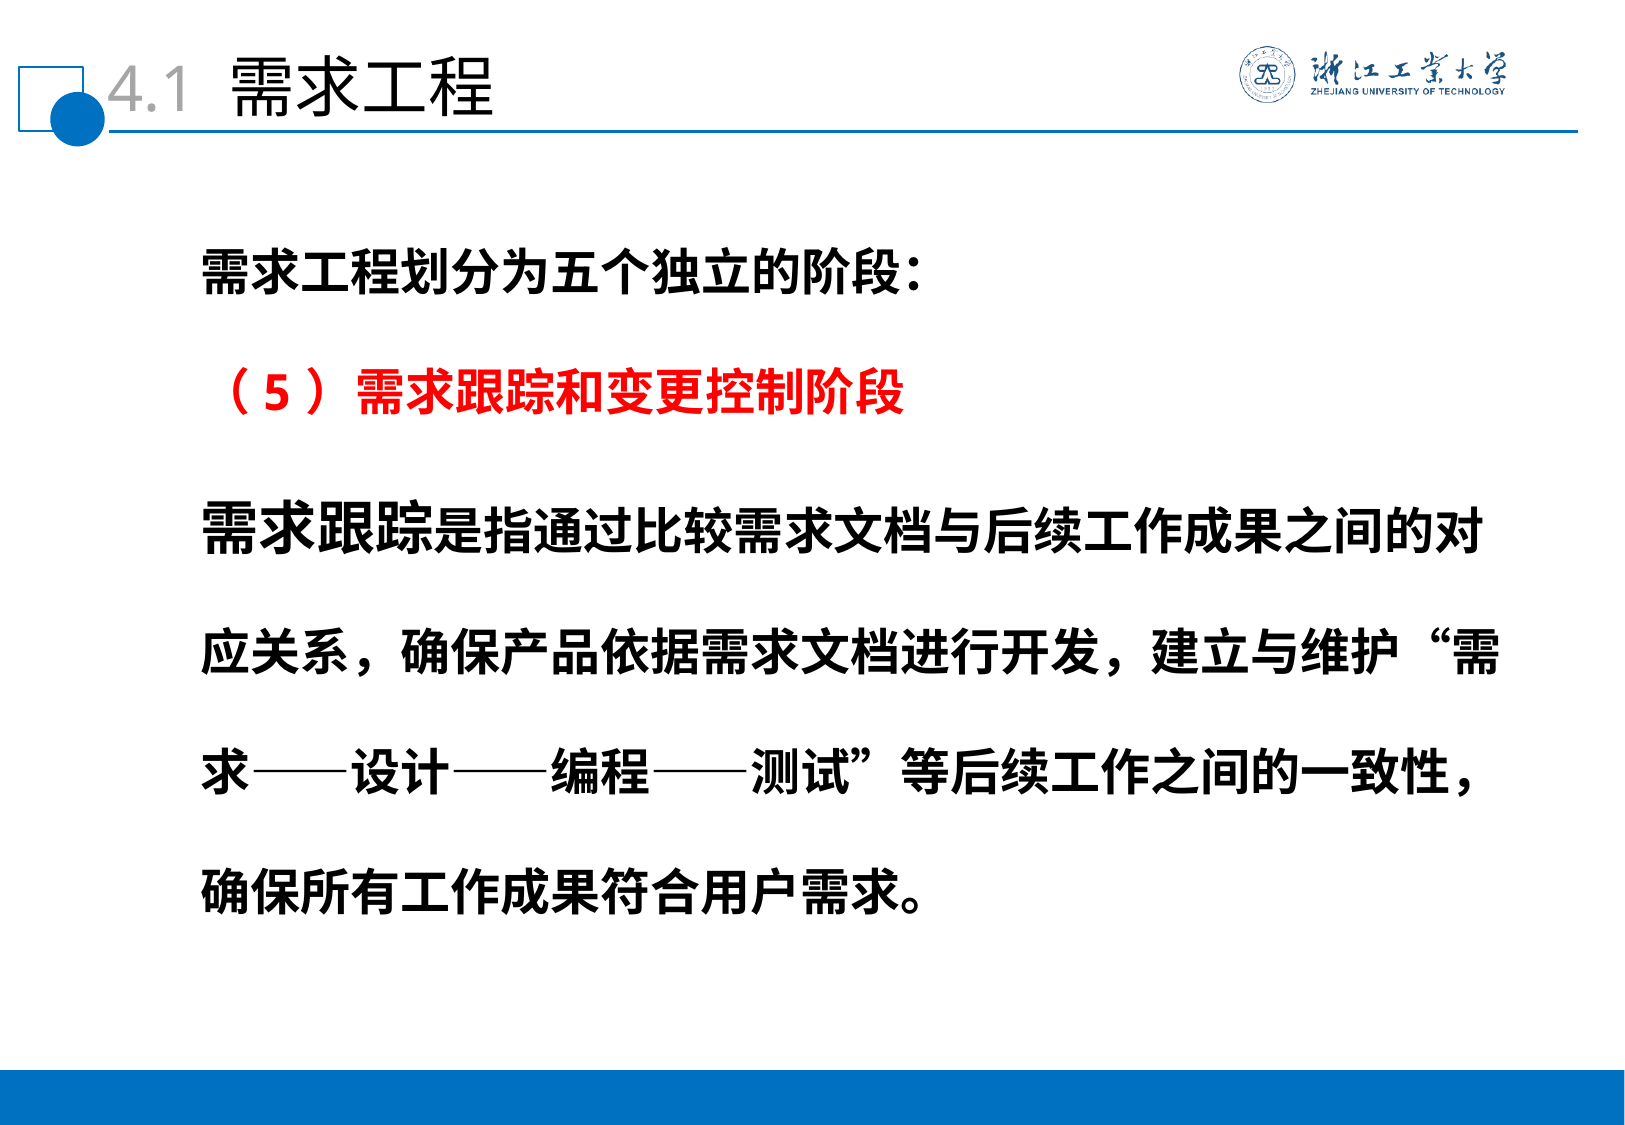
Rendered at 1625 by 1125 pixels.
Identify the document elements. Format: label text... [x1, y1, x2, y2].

text_box 需求工程划分为五个独立的阶段： （5）需求跟踪和变更控制阶段 需求跟踪是指通过比较需求文档与后续工作成果之间的对应关系，确保产品依据需求文档进行开发，建立与维护“需求——设计——编程——测试”等后续工作之间的一致性，确保所有工作成果符合用户需求。 [186, 173, 1518, 929]
text_box [0, 1068, 1625, 1125]
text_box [18, 66, 105, 147]
text_box 4.1 [77, 40, 212, 131]
text_box 需求工程 [212, 36, 954, 130]
picture [1225, 30, 1519, 115]
